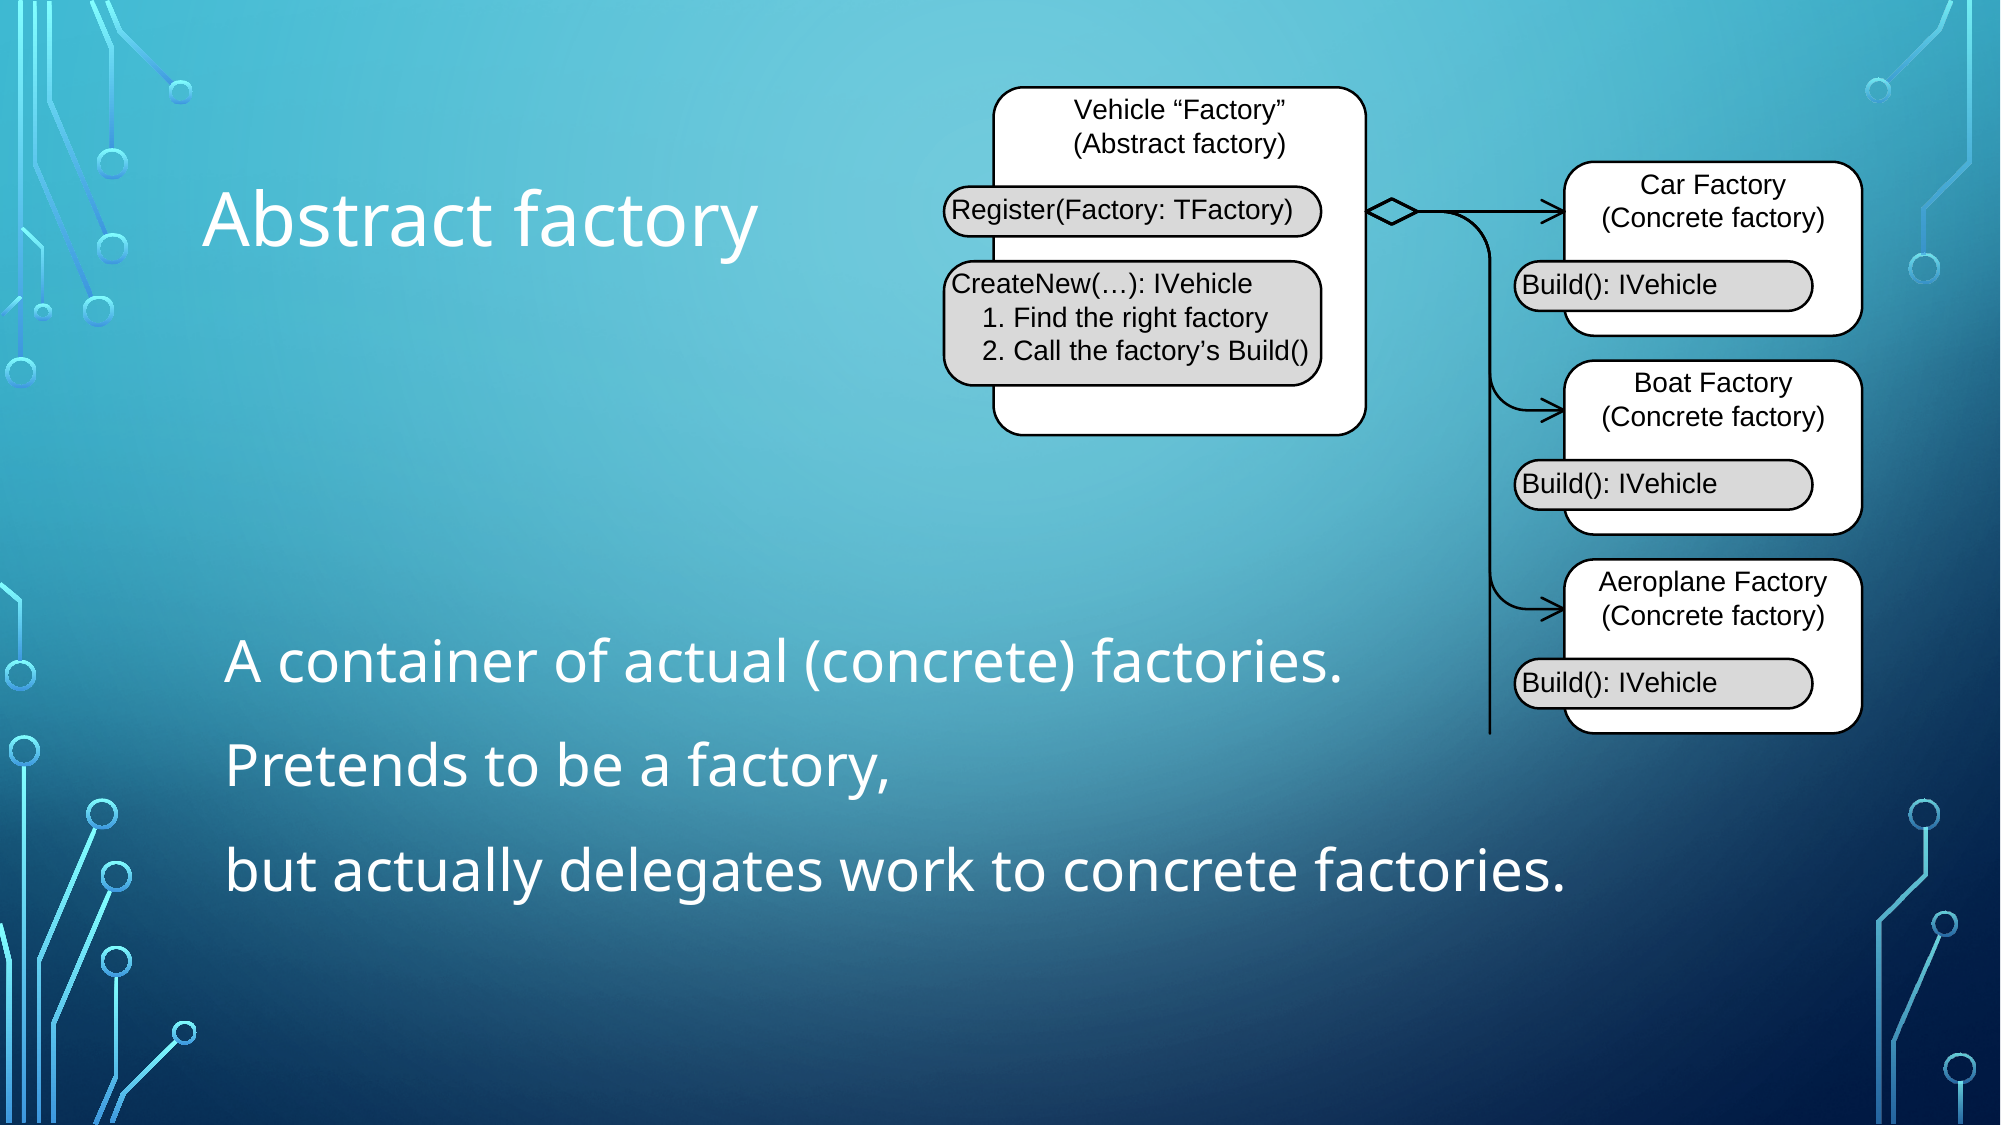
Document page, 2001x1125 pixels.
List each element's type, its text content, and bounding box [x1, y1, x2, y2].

list A container of actual (concrete) factories. Pretends to be a factory, but actually delegates work to concrete factories. [209, 602, 1835, 992]
title Abstract factory [187, 101, 938, 344]
picture [938, 81, 1868, 739]
